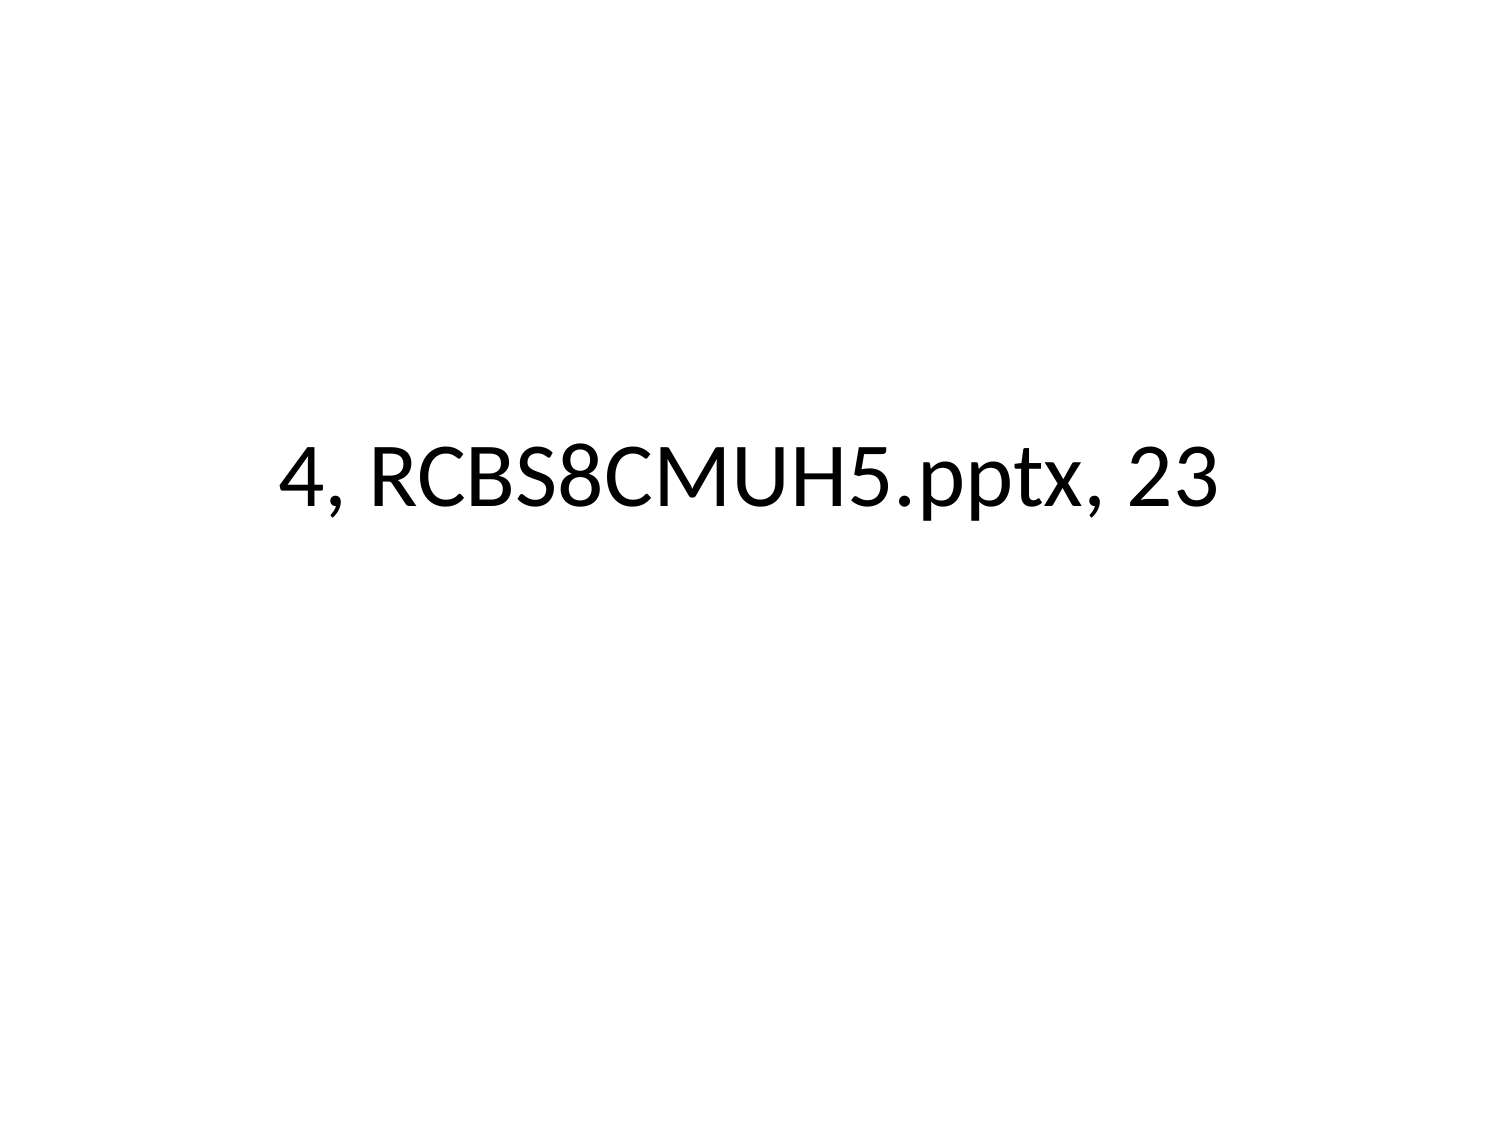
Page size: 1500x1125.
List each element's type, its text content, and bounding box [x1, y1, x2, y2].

title 4, RCBS8CMUH5.pptx, 23 [112, 349, 1388, 591]
